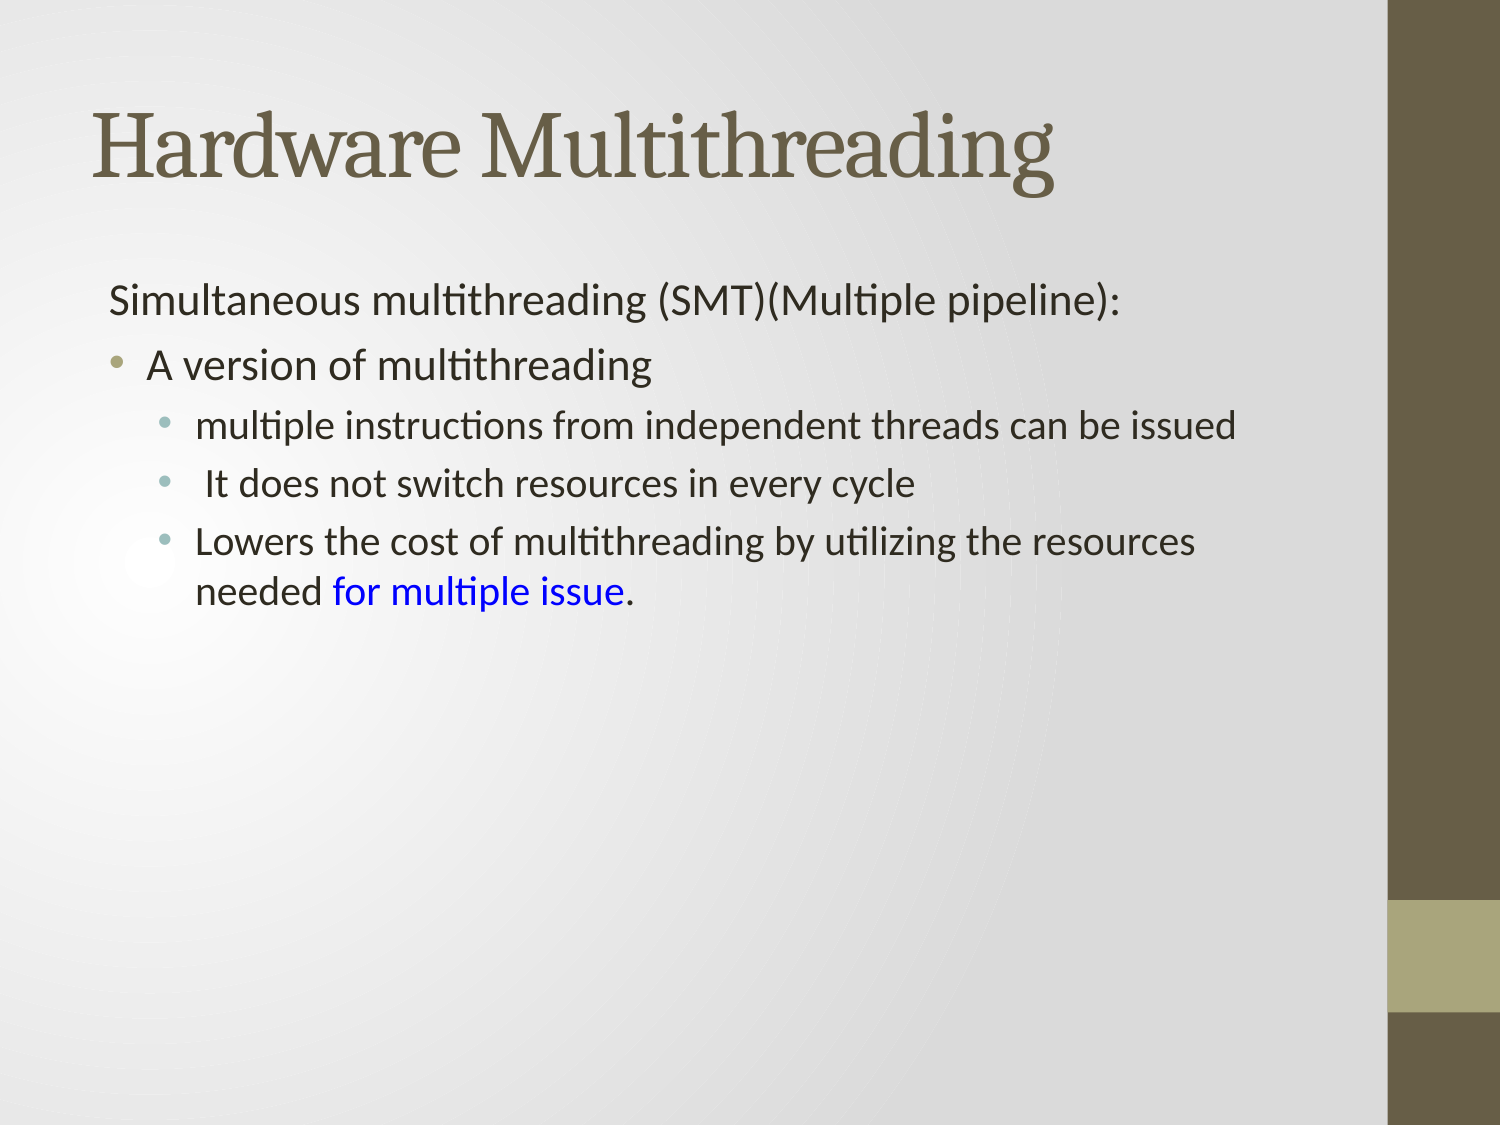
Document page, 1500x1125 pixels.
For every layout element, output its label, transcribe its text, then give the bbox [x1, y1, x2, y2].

title Hardware Multithreading [75, 45, 1325, 233]
list Simultaneous multithreading (SMT)(Multiple pipeline): A version of multithreading multiple instructions from independent threads can be issued It does not switch resources in every cycle Lowers the cost of multithreading by utilizing the resources needed for multiple issue. [75, 262, 1325, 1050]
